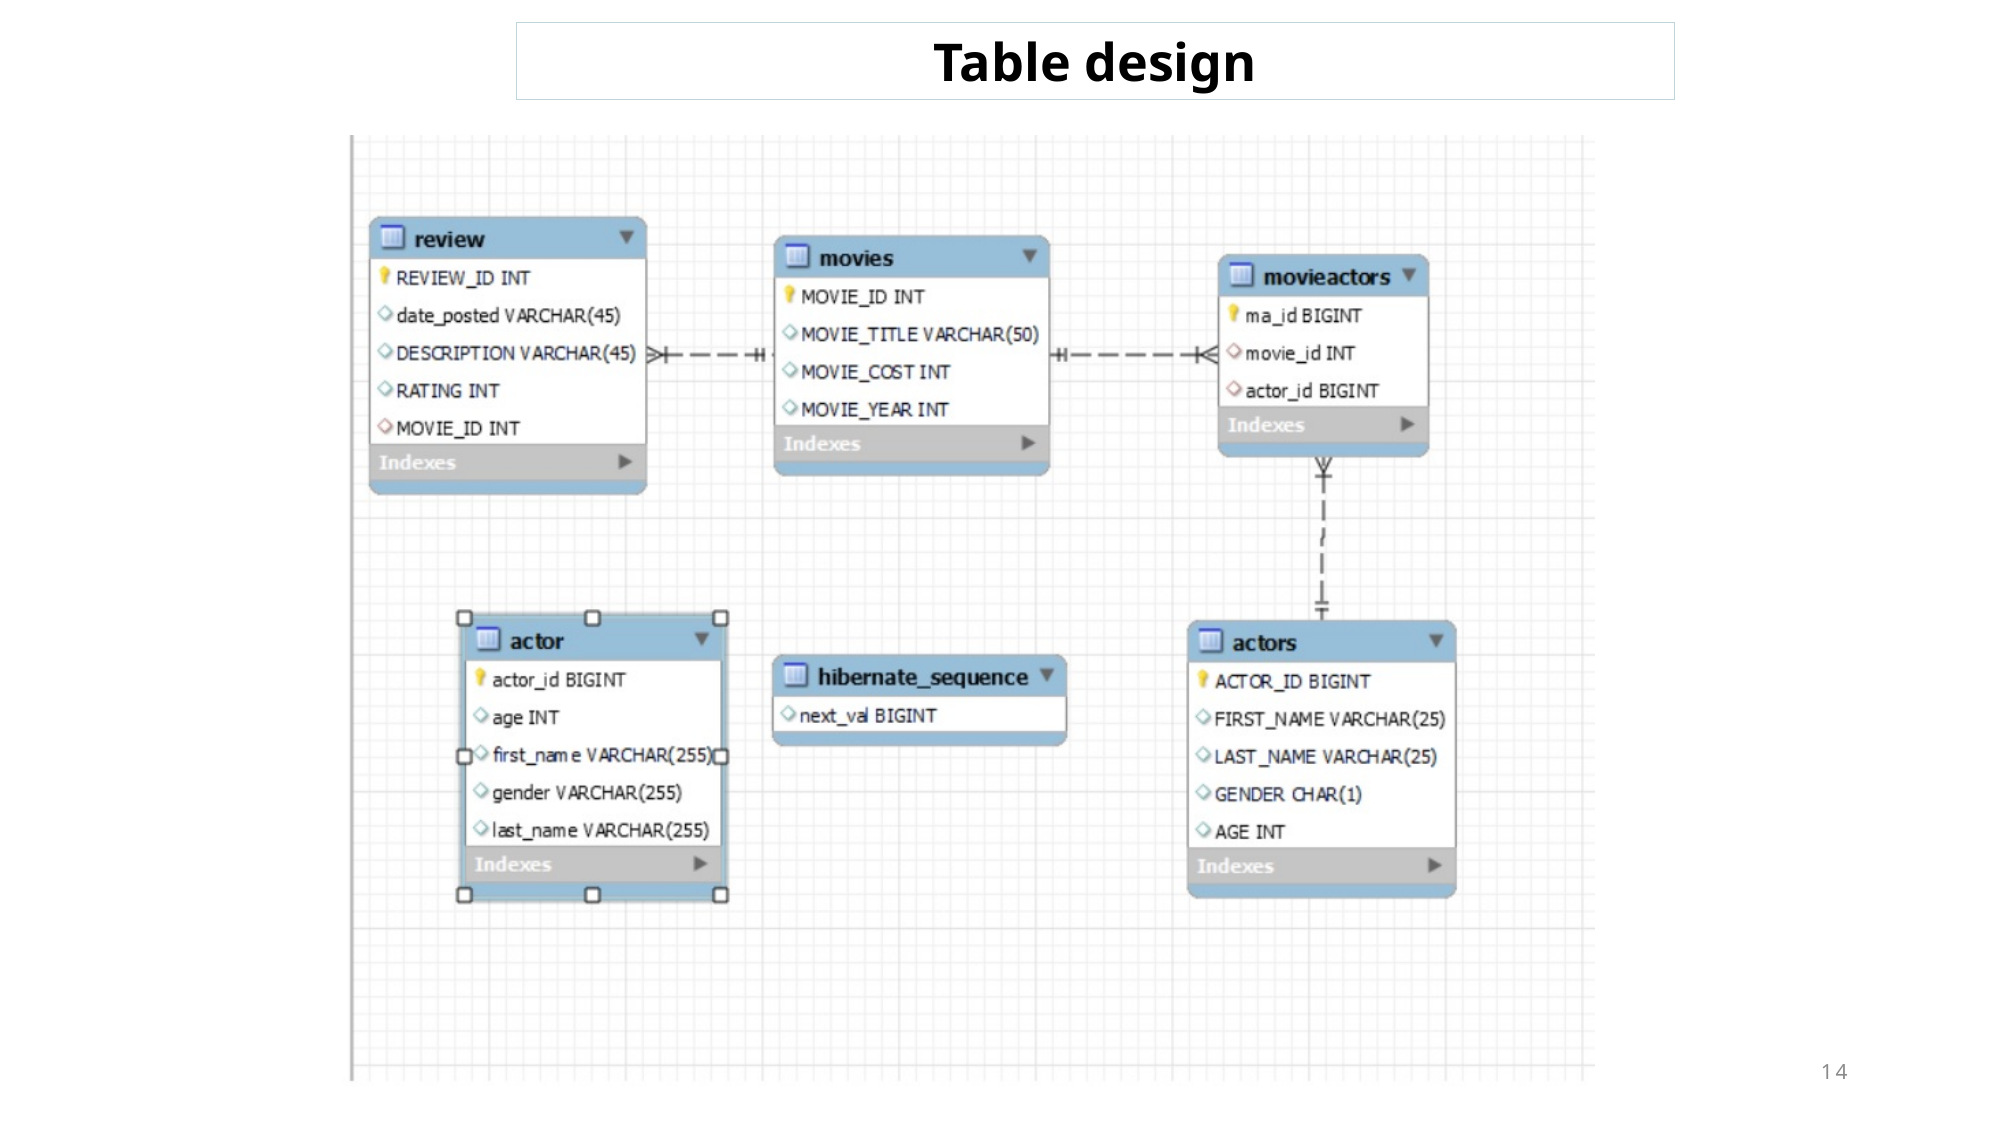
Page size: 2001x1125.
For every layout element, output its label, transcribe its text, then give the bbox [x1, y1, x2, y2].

picture [342, 135, 1595, 1103]
slide_number 14 [1595, 1042, 1863, 1103]
text_box Table design [516, 22, 1675, 100]
